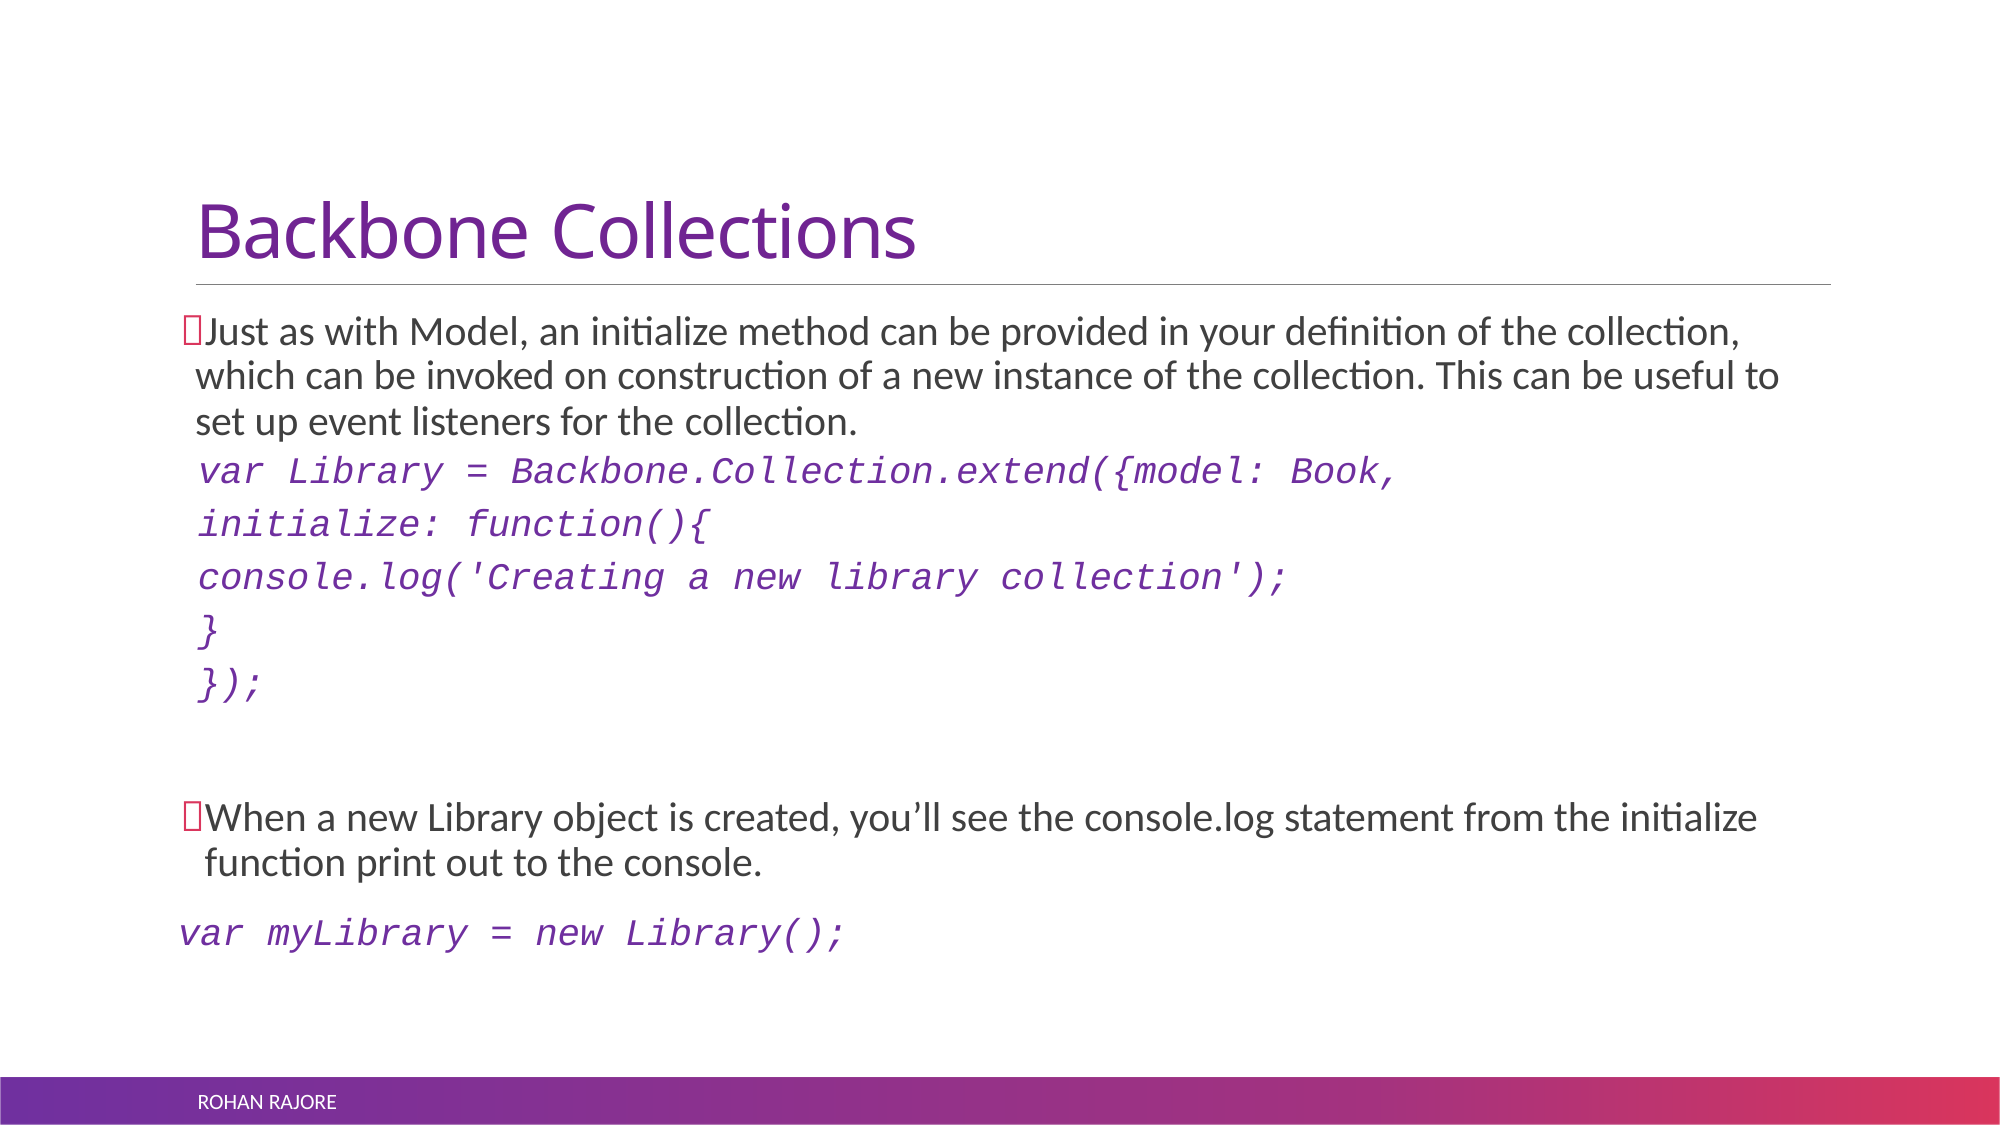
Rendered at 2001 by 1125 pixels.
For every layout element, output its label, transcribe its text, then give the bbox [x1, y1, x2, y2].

title Backbone Collections [192, 183, 1808, 372]
footer ROHAN RAJORE [195, 1091, 341, 1125]
text_box Just as with Model, an initialize method can be provided in your definition of the collection, which can be invoked on construction of a new instance of the collection. This can be useful to set up event listeners for the collection. var Library = Backbone.Collection.extend({model: Book, initialize: function(){ console.log('Creating a new library collection'); } }); When a new Library object is created, you’ll see the console.log statement from the initialize function print out to the console. var myLibrary = new Library(); [177, 308, 1791, 953]
picture [0, 1076, 2000, 1125]
